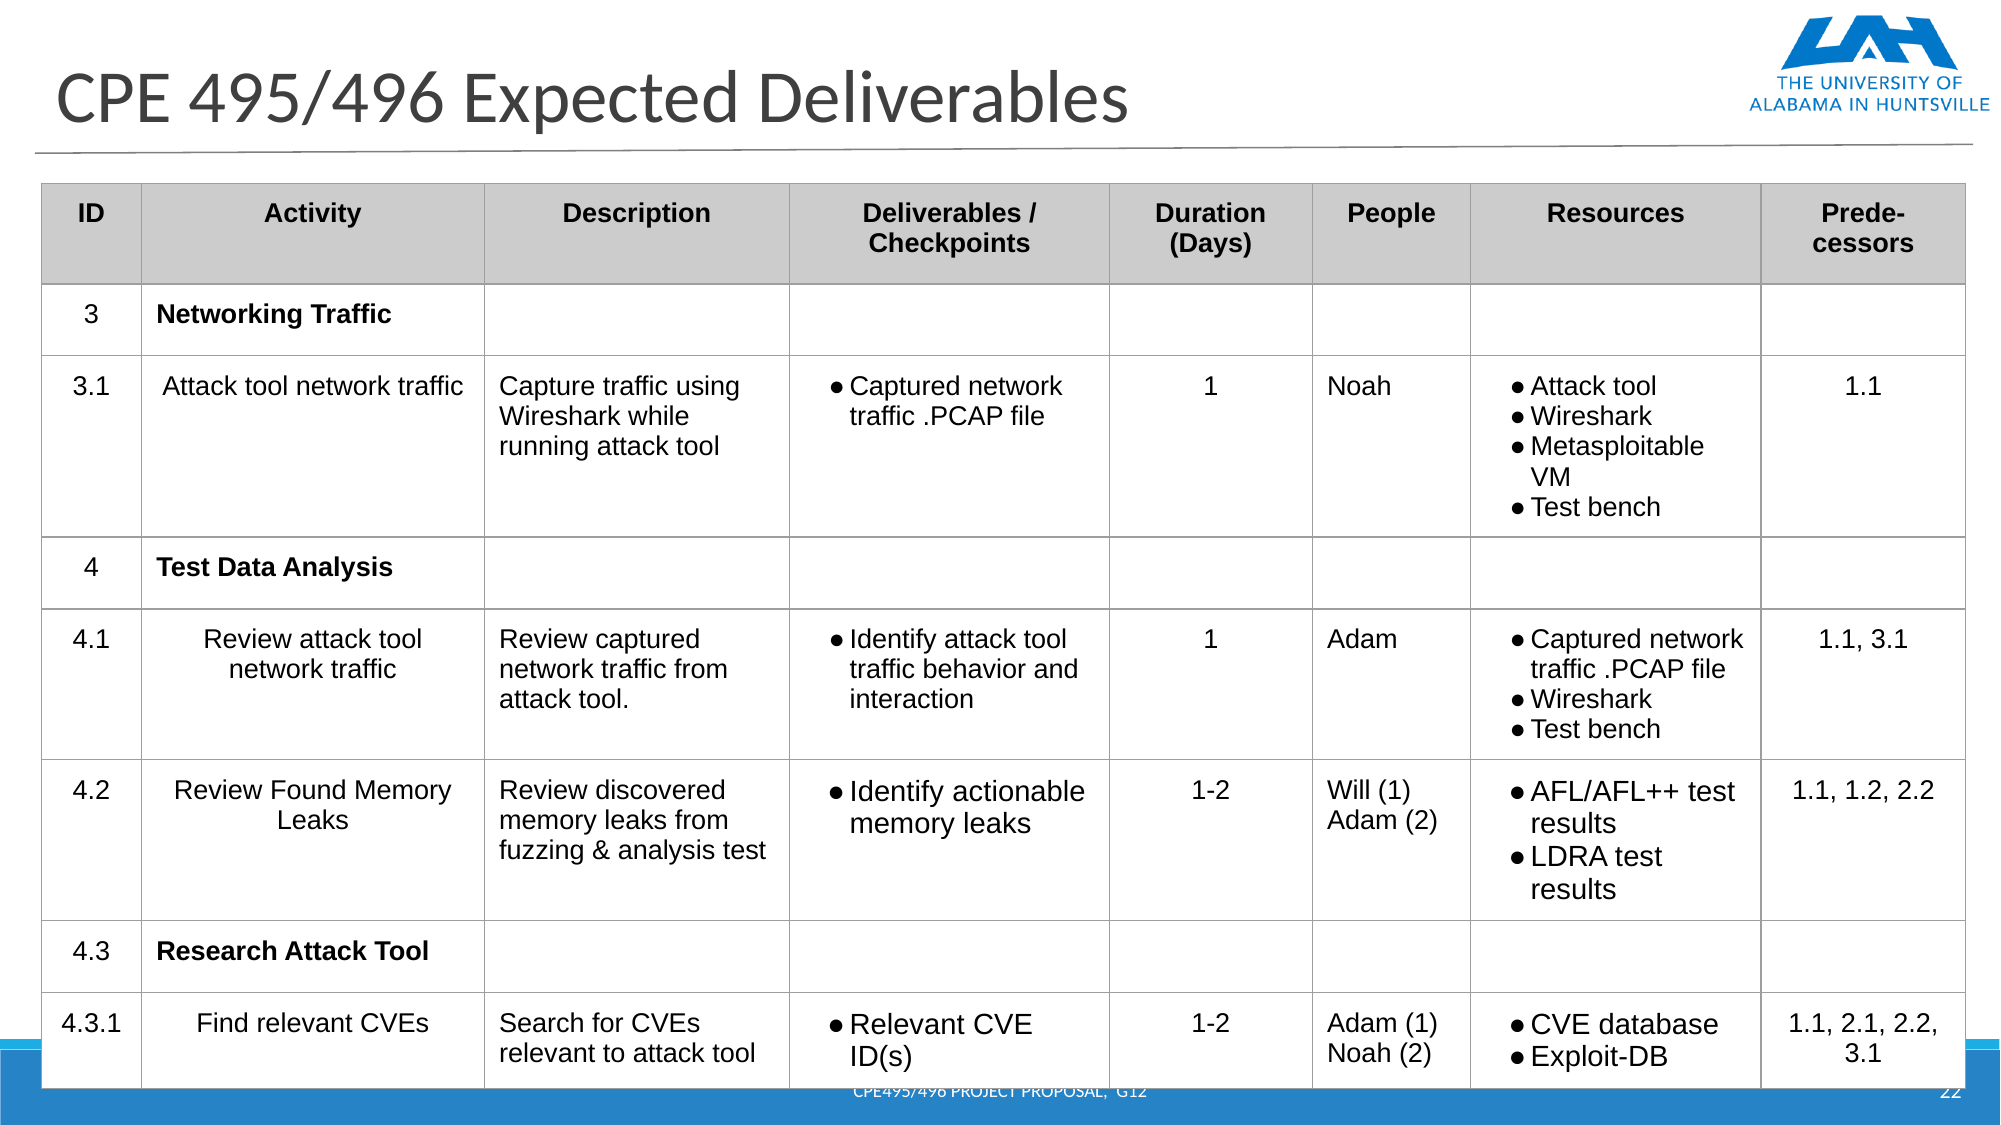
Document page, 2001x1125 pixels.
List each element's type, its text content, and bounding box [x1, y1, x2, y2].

table_cell Identify actionable memory leaks [790, 760, 1109, 920]
table_cell Identify attack tool traffic behavior and interaction [790, 610, 1109, 759]
table_cell Find relevant CVEs [142, 993, 484, 1088]
table_cell Review captured network traffic from attack tool. [485, 610, 789, 759]
table_cell 3.1 [42, 356, 141, 536]
table_cell Noah [1313, 356, 1470, 536]
table_cell 1.1, 3.1 [1762, 610, 1965, 759]
table_cell Test Data Analysis [142, 538, 484, 608]
table_cell [1762, 538, 1965, 608]
table_cell [485, 285, 789, 355]
table_cell [1313, 921, 1470, 992]
table_cell Attack tool network traffic [142, 356, 484, 536]
table_cell Research Attack Tool [142, 921, 484, 992]
table_header Resources [1471, 184, 1760, 283]
picture [1715, 0, 2001, 145]
table_cell Will (1) Adam (2) [1313, 760, 1470, 920]
table_cell [1110, 538, 1312, 608]
table_cell [485, 538, 789, 608]
table_cell Review Found Memory Leaks [142, 760, 484, 920]
table_header Duration (Days) [1110, 184, 1312, 283]
table_header Description [485, 184, 789, 283]
table_cell [790, 921, 1109, 992]
table_cell 1.1, 2.1, 2.2, 3.1 [1762, 993, 1965, 1088]
table_cell Captured network traffic .PCAP file [790, 356, 1109, 536]
table_cell [1762, 285, 1965, 355]
table_cell Search for CVEs relevant to attack tool [485, 993, 789, 1088]
table_cell [1313, 538, 1470, 608]
table_header Activity [142, 184, 484, 283]
table_cell Attack tool Wireshark Metasploitable VM Test bench [1471, 356, 1760, 536]
table_cell 4.1 [42, 610, 141, 759]
table_cell [1110, 285, 1312, 355]
table_cell 4.3 [42, 921, 141, 992]
table_cell CVE database Exploit-DB [1471, 993, 1760, 1088]
table_cell 1-2 [1110, 760, 1312, 920]
table_header Deliverables / Checkpoints [790, 184, 1109, 283]
table_cell 1 [1110, 356, 1312, 536]
table_cell 4.2 [42, 760, 141, 920]
table_cell Review attack tool network traffic [142, 610, 484, 759]
table_cell 4.3.1 [42, 993, 141, 1088]
table_cell Adam (1) Noah (2) [1313, 993, 1470, 1088]
table_cell 1.1, 1.2, 2.2 [1762, 760, 1965, 920]
table_cell 3 [42, 285, 141, 355]
table_cell 1 [1110, 610, 1312, 759]
table_cell Capture traffic using Wireshark while running attack tool [485, 356, 789, 536]
table_cell [1313, 285, 1470, 355]
table_cell [485, 921, 789, 992]
table_cell 1-2 [1110, 993, 1312, 1088]
table_cell Relevant CVE ID(s) [790, 993, 1109, 1088]
table_cell 1.1 [1762, 356, 1965, 536]
footer CPE495/496 PROJECT PROPOSAL, G12 [604, 1089, 1396, 1120]
table_cell [1762, 921, 1965, 992]
table_cell Adam [1313, 610, 1470, 759]
table_cell [1471, 921, 1760, 992]
table_cell [790, 285, 1109, 355]
table_cell Networking Traffic [142, 285, 484, 355]
table_cell Captured network traffic .PCAP file Wireshark Test bench [1471, 610, 1760, 759]
table_cell 4 [42, 538, 141, 608]
table_cell [1471, 285, 1760, 355]
table_cell [790, 538, 1109, 608]
table_cell AFL/AFL++ test results LDRA test results [1471, 760, 1760, 920]
table_header People [1313, 184, 1470, 283]
title CPE 495/496 Expected Deliverables [41, 16, 1692, 145]
slide_number ‹#› [1910, 1059, 1977, 1120]
table_header ID [42, 184, 141, 283]
table_cell [1110, 921, 1312, 992]
table_cell [1471, 538, 1760, 608]
table_cell Review discovered memory leaks from fuzzing & analysis test [485, 760, 789, 920]
table_header Prede- cessors [1762, 184, 1965, 283]
